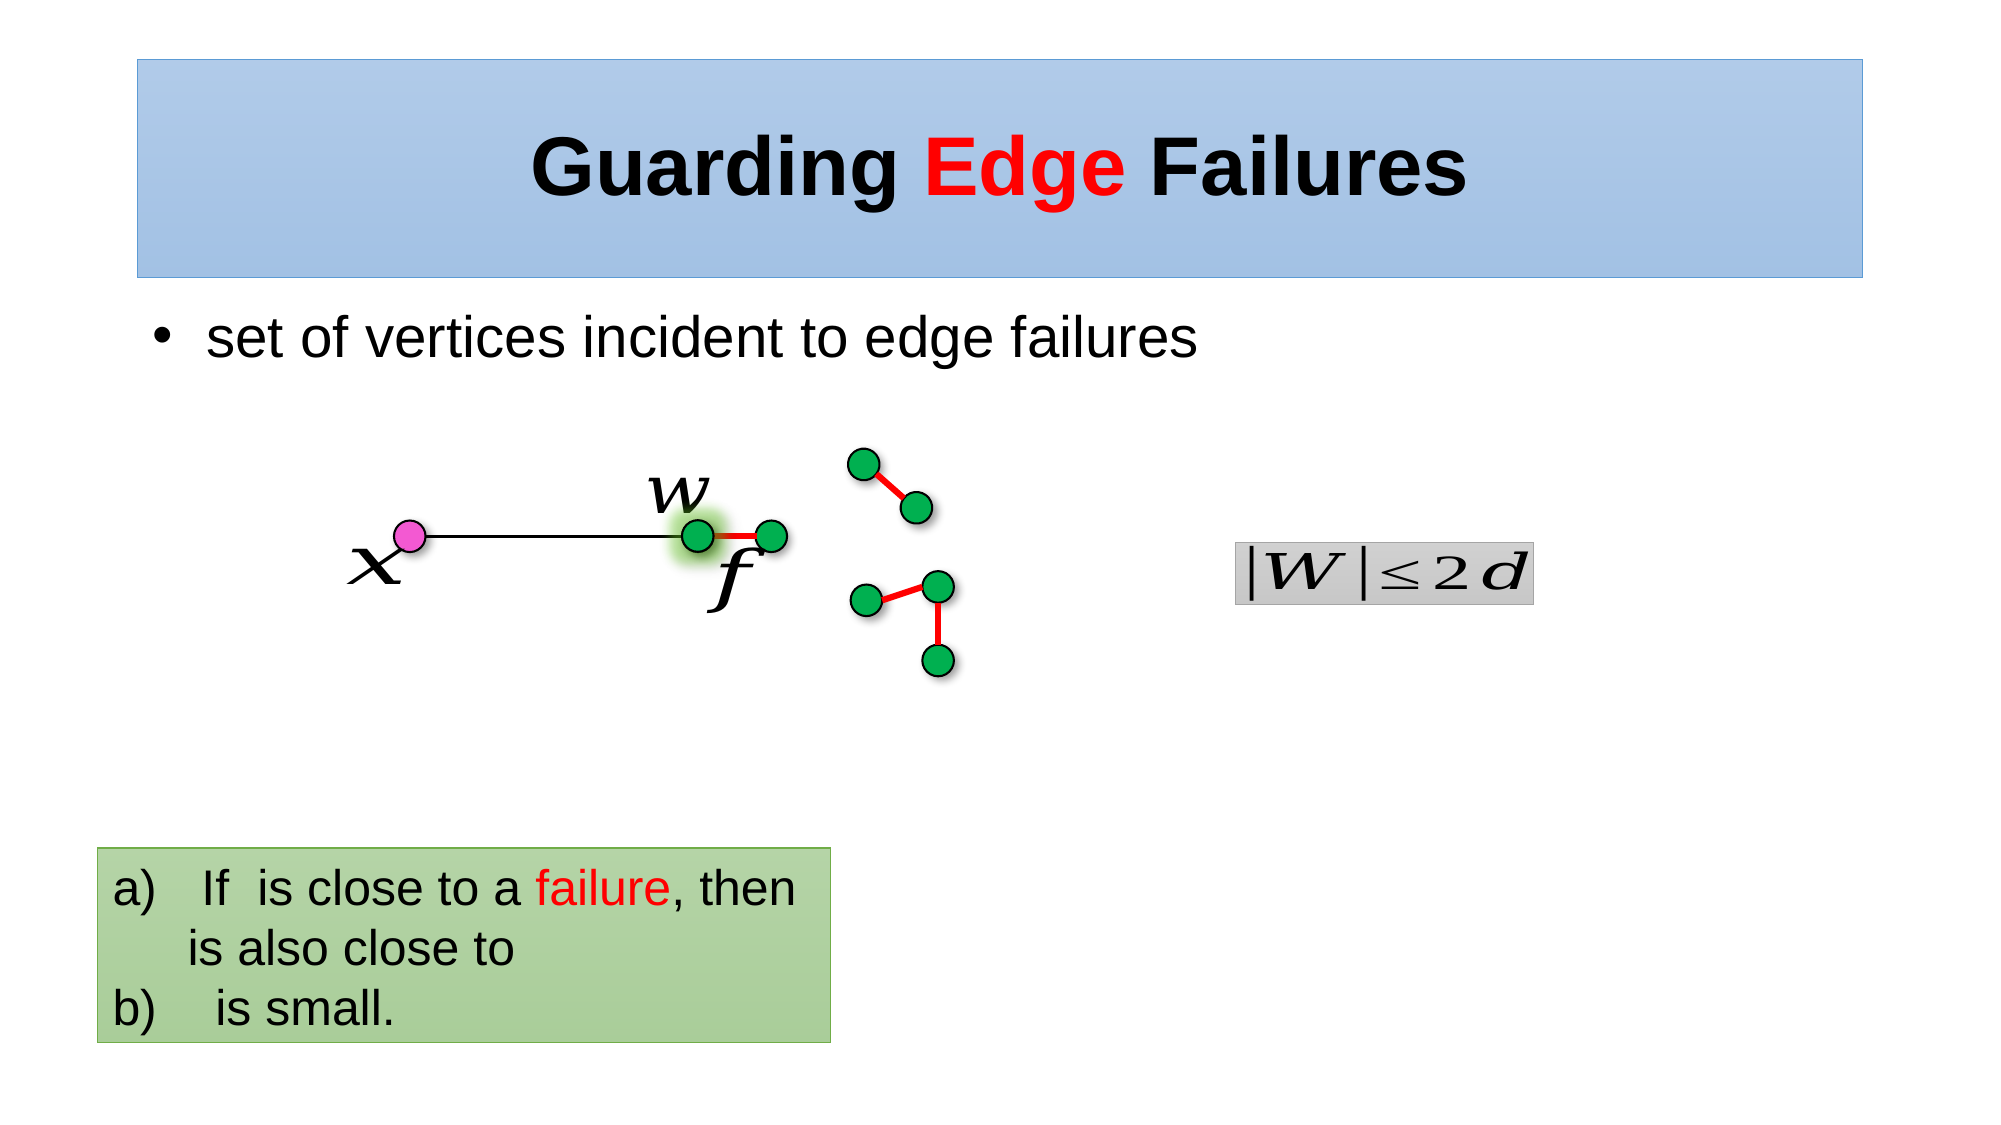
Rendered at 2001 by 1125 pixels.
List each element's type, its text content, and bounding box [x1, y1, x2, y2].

text_box [921, 570, 955, 604]
text_box [849, 583, 883, 618]
text_box [754, 519, 789, 554]
text_box [899, 491, 934, 525]
text_box [921, 644, 955, 678]
text_box [680, 519, 715, 553]
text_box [876, 473, 904, 499]
title Guarding Edge Failures [137, 59, 1863, 278]
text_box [882, 586, 923, 601]
text_box [847, 447, 881, 482]
text_box [392, 519, 427, 554]
